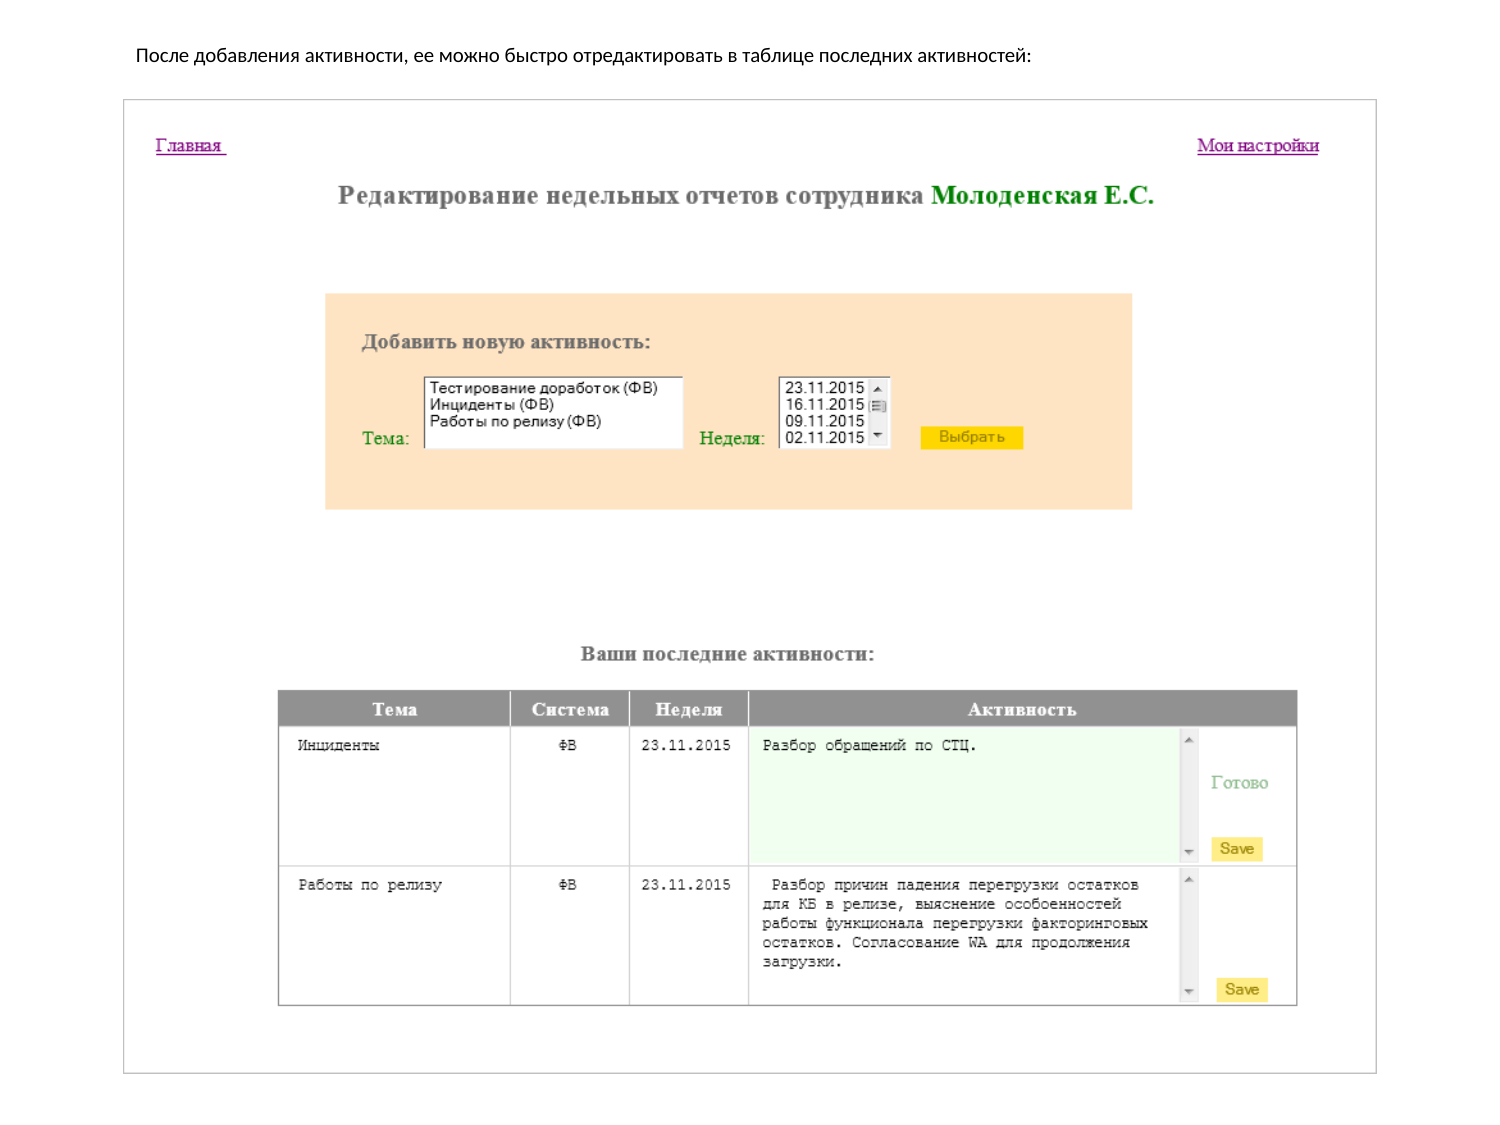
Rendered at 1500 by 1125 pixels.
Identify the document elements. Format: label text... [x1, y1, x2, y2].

picture [123, 98, 1377, 1075]
text_box После добавления активности, ее можно быстро отредактировать в таблице последних активностей: [121, 34, 1048, 75]
